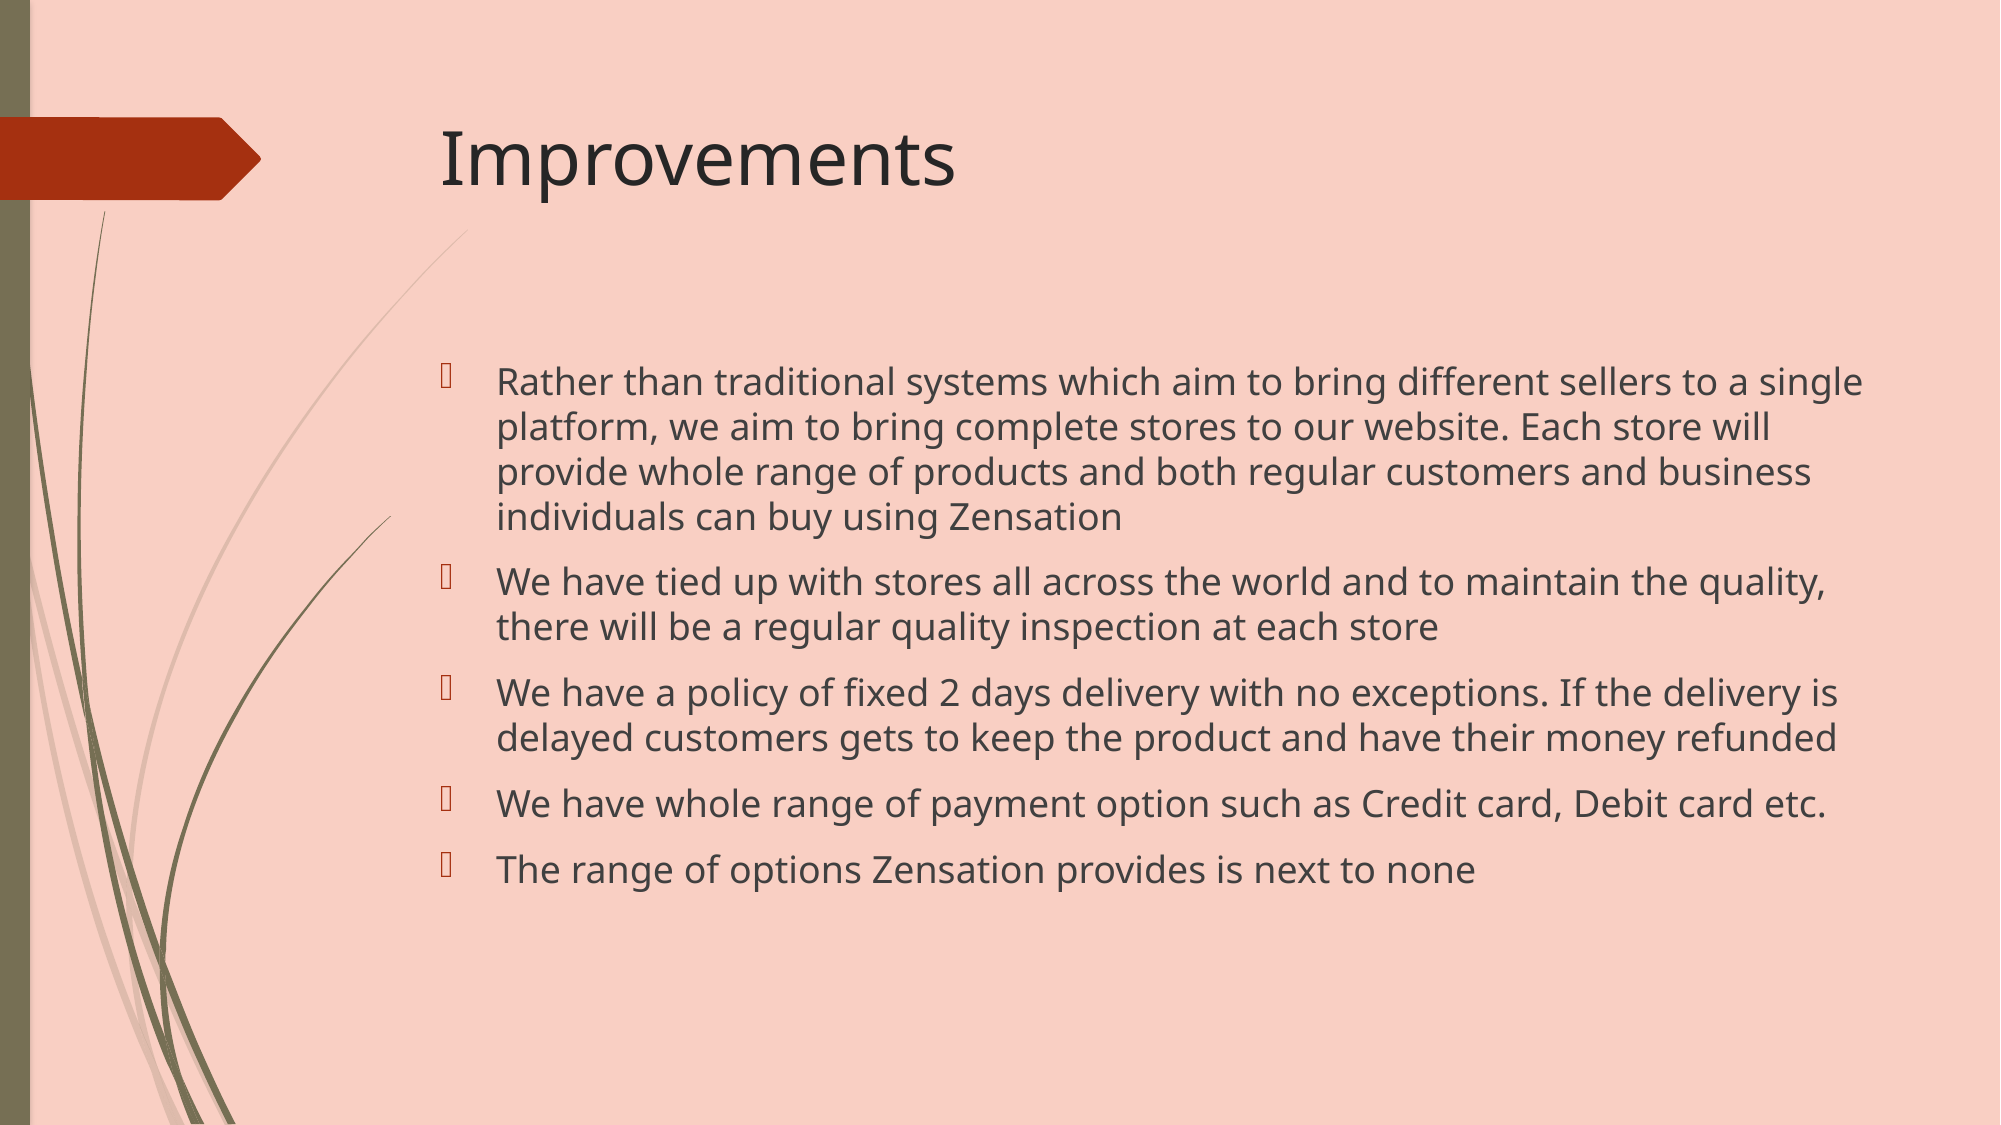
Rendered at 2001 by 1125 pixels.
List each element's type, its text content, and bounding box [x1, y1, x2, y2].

list Rather than traditional systems which aim to bring different sellers to a single platform, we aim to bring complete stores to our website. Each store will provide whole range of products and both regular customers and business individuals can buy using Zensation We have tied up with stores all across the world and to maintain the quality, there will be a regular quality inspection at each store We have a policy of fixed 2 days delivery with no exceptions. If the delivery is delayed customers gets to keep the product and have their money refunded We have whole range of payment option such as Credit card, Debit card etc. The range of options Zensation provides is next to none [424, 350, 1888, 970]
title Improvements [425, 102, 1888, 313]
